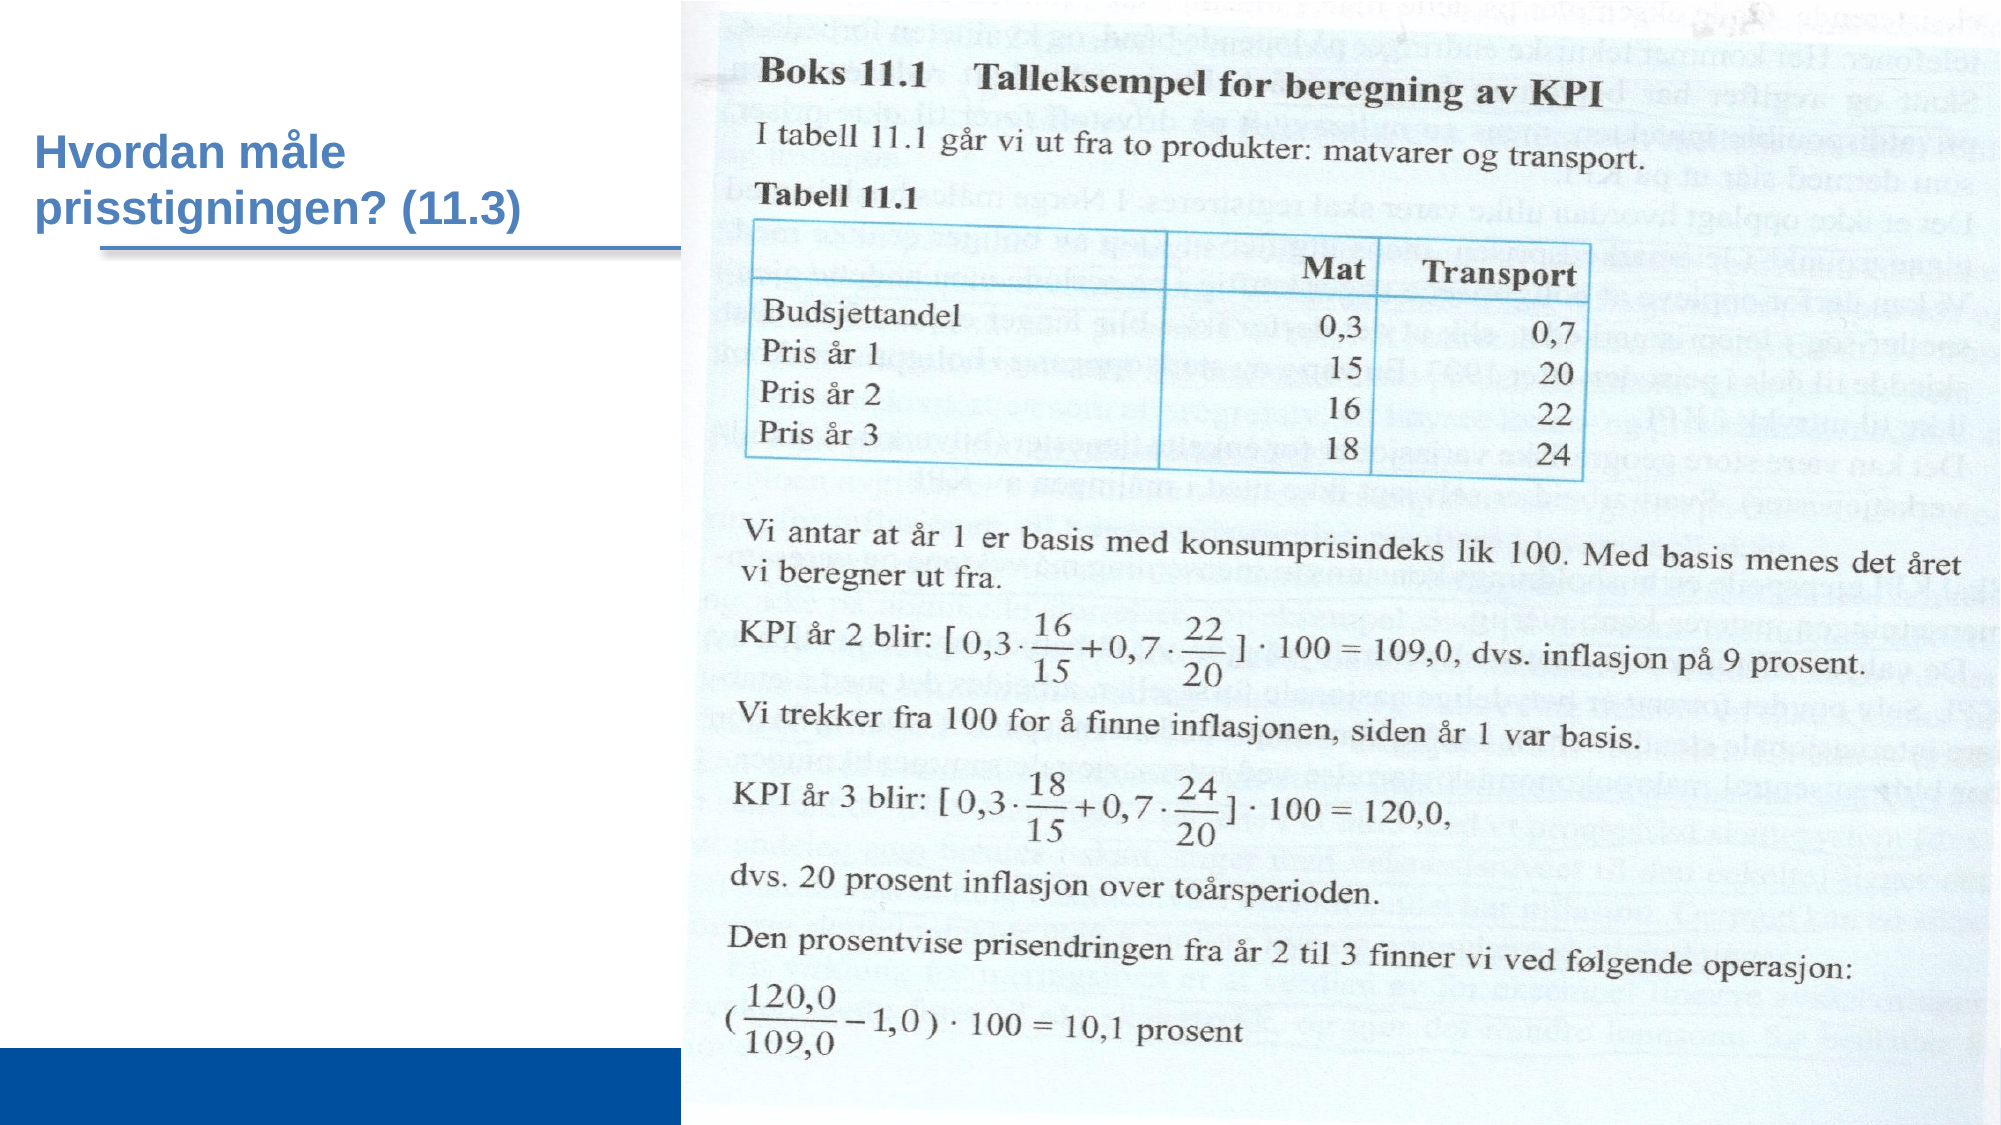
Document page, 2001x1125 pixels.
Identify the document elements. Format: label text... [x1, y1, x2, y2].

title Hvordan måle prisstigningen? (11.3) [19, 54, 660, 243]
picture [0, 1, 2001, 1125]
